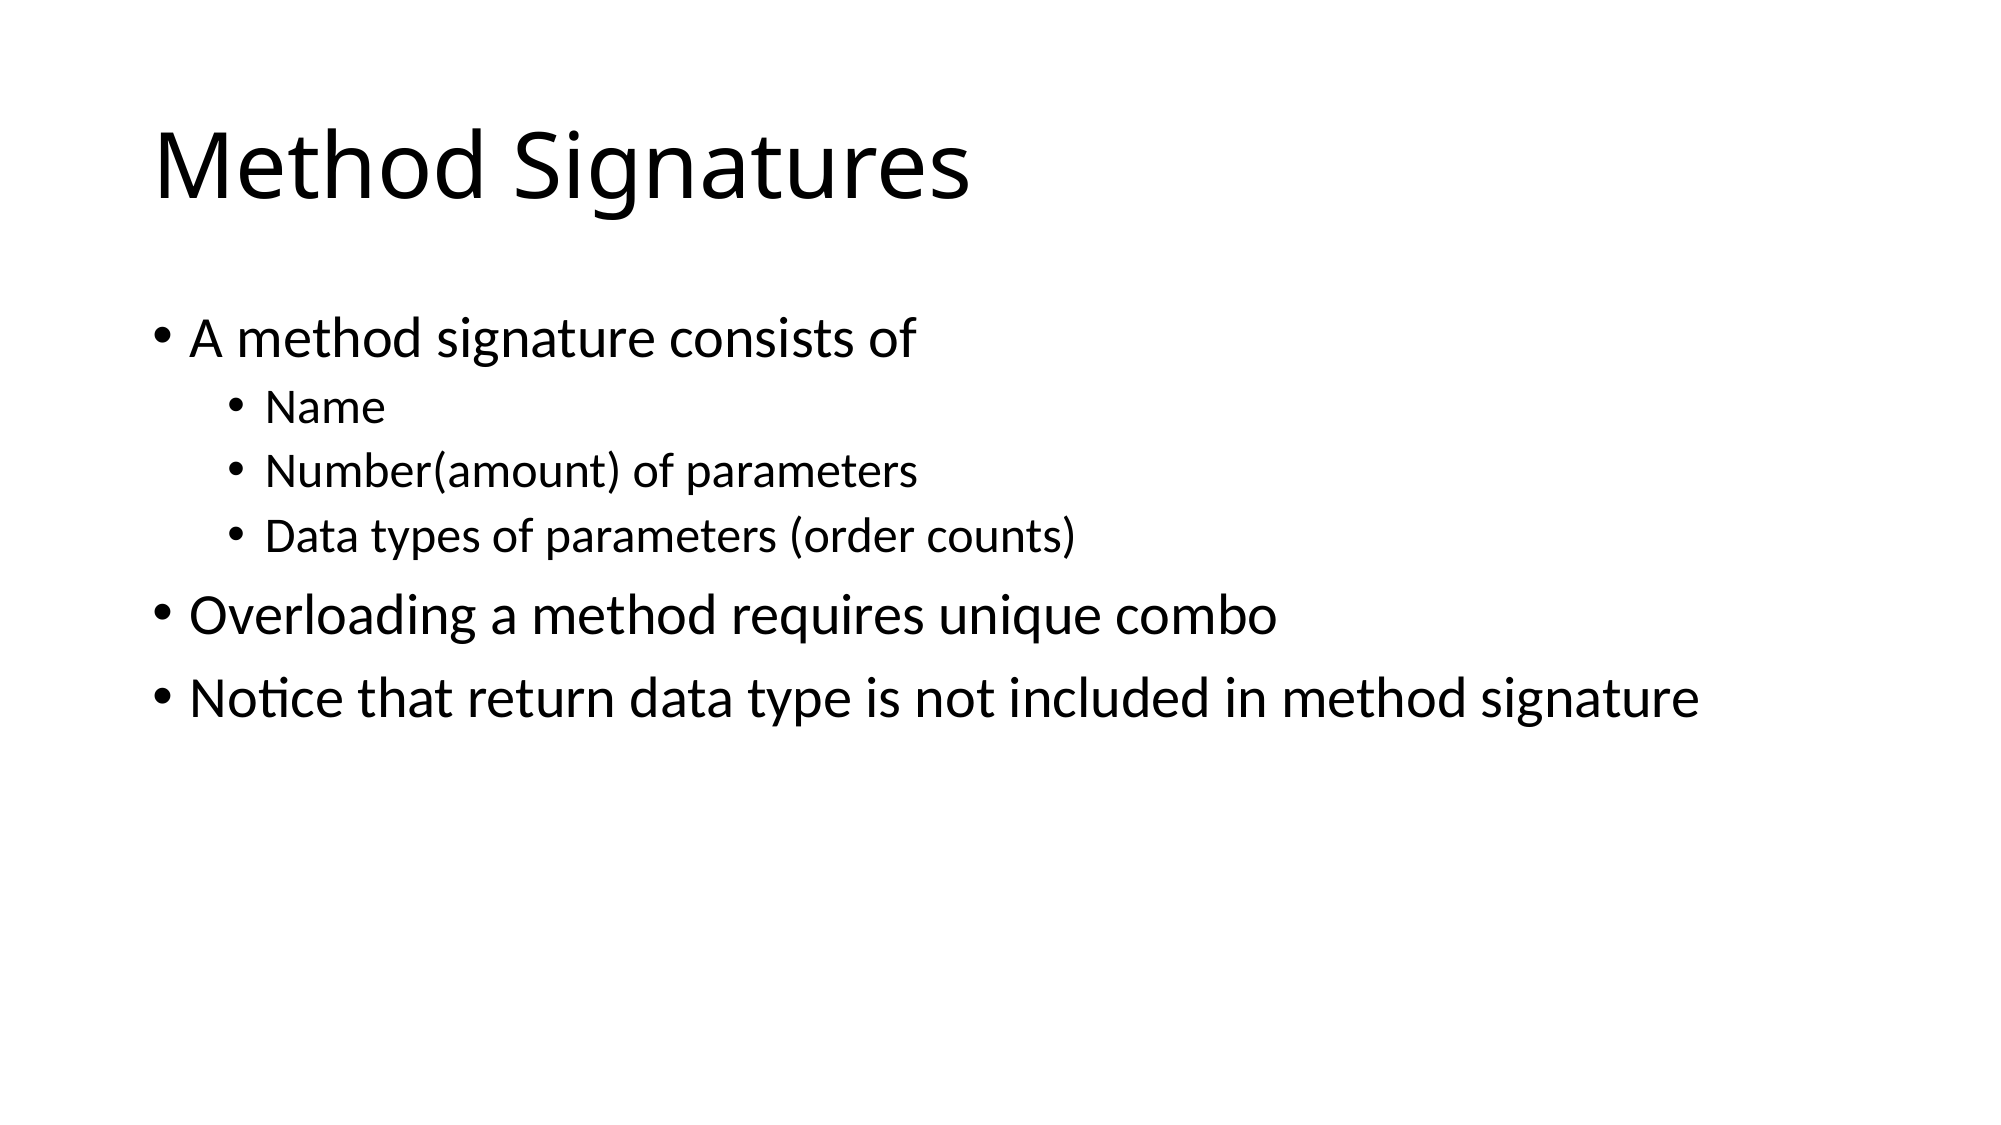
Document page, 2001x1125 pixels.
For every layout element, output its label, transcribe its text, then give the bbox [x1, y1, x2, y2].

title Method Signatures [137, 59, 1863, 278]
list A method signature consists of Name Number(amount) of parameters Data types of parameters (order counts) Overloading a method requires unique combo Notice that return data type is not included in method signature [137, 299, 1863, 1014]
